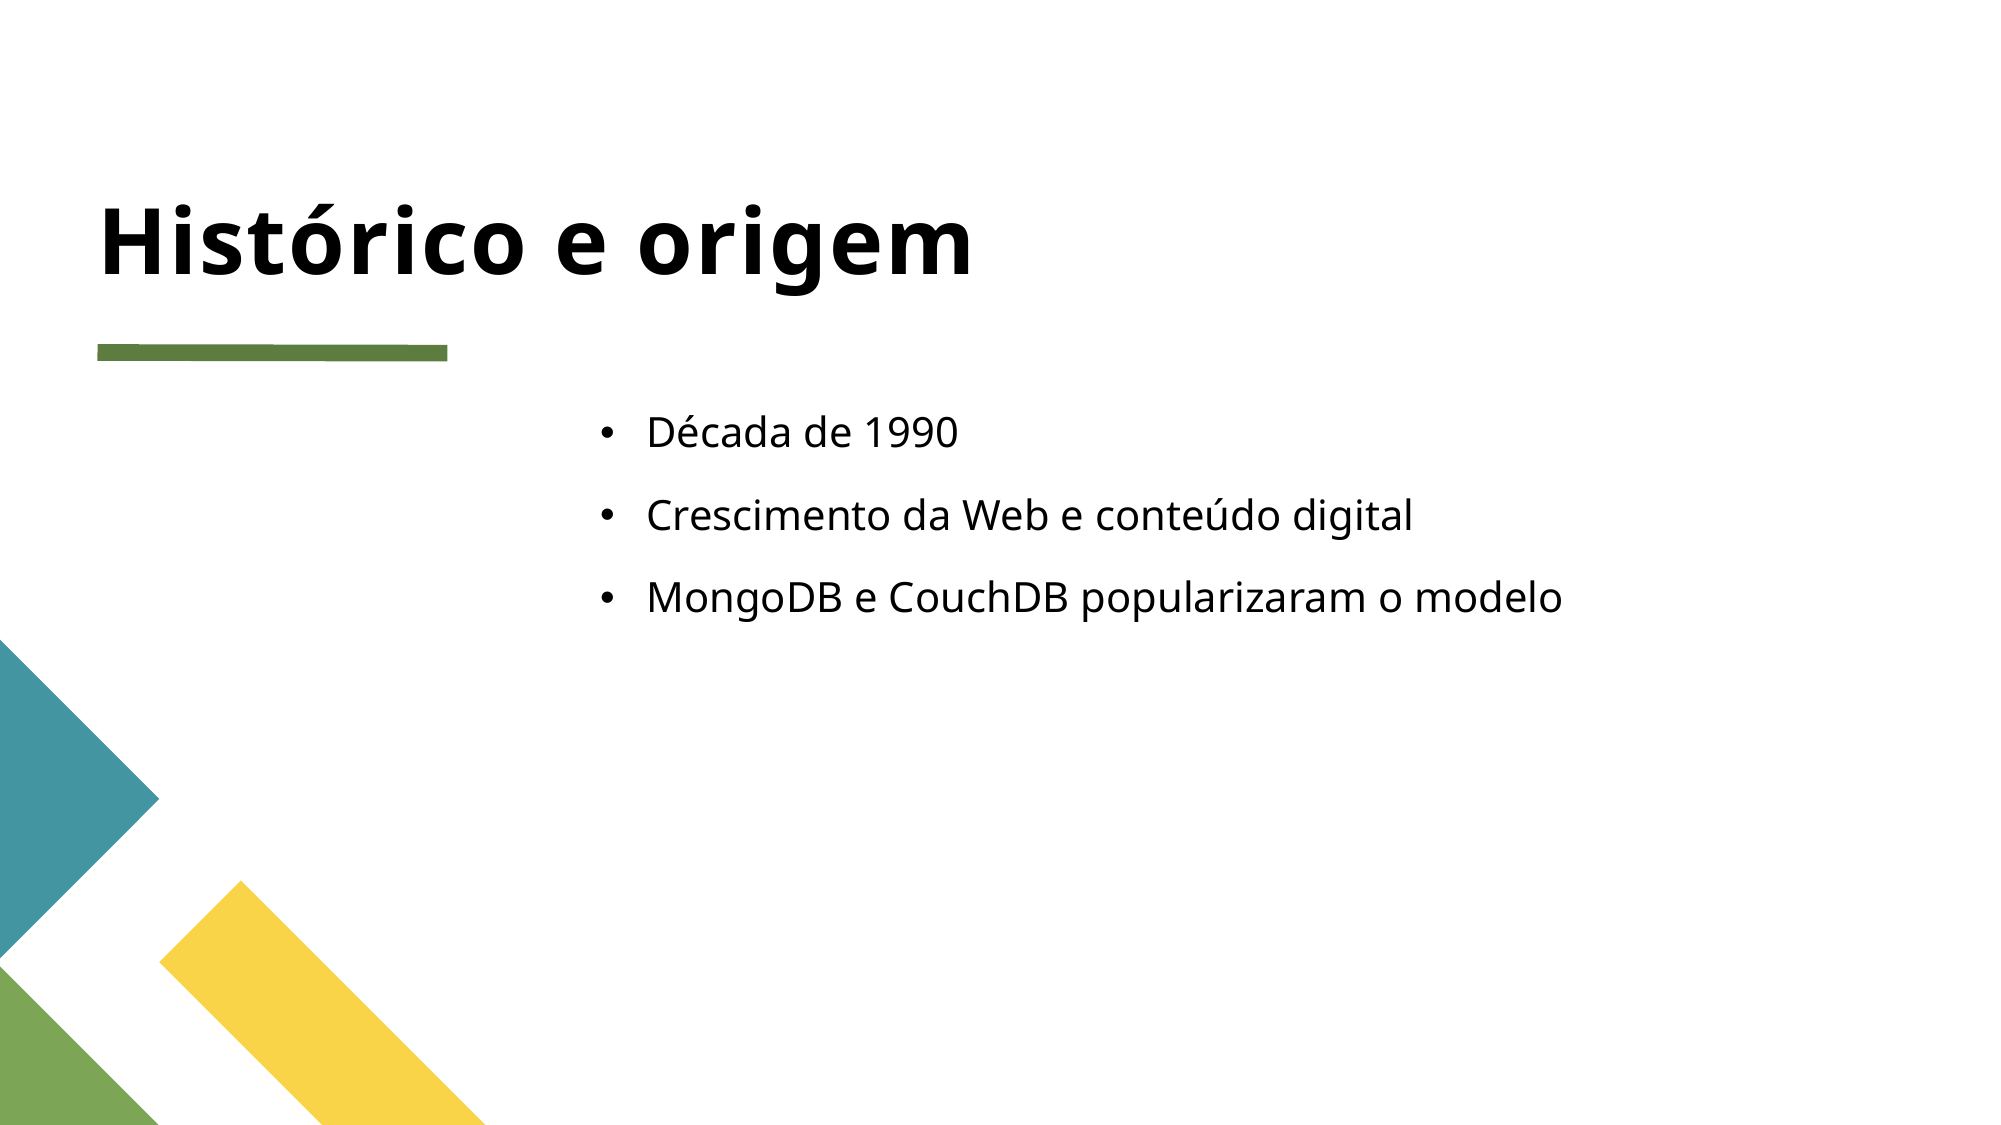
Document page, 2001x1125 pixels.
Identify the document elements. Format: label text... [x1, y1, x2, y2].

list Década de 1990 Crescimento da Web e conteúdo digital MongoDB e CouchDB popularizaram o modelo [600, 374, 1882, 982]
title Histórico e origem [97, 16, 1882, 293]
